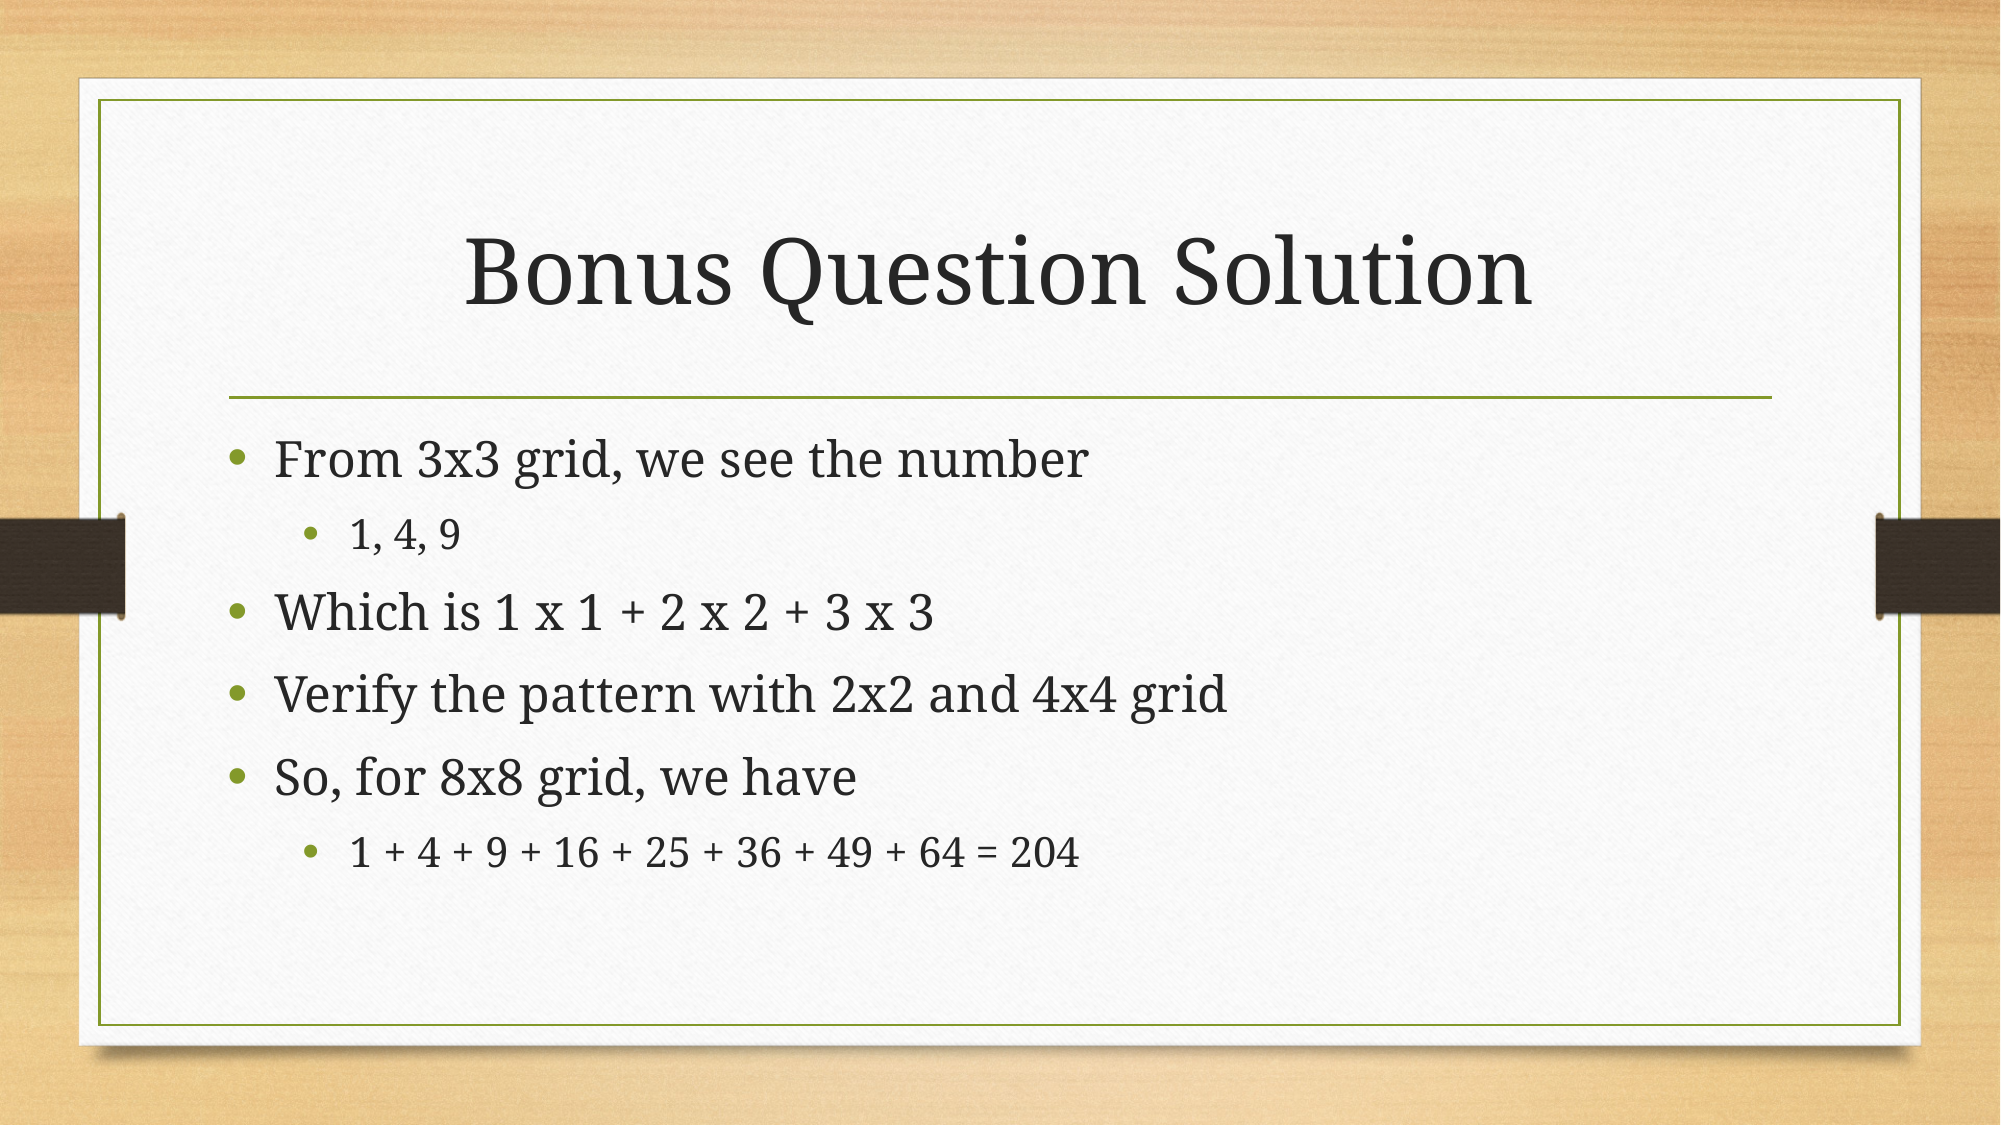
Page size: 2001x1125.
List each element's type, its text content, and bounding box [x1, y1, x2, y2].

title Bonus Question Solution [212, 161, 1788, 375]
picture [0, 0, 2001, 1125]
list From 3x3 grid, we see the number 1, 4, 9 Which is 1 x 1 + 2 x 2 + 3 x 3 Verify the pattern with 2x2 and 4x4 grid So, for 8x8 grid, we have 1 + 4 + 9 + 16 + 25 + 36 + 49 + 64 = 204 [212, 419, 1788, 964]
